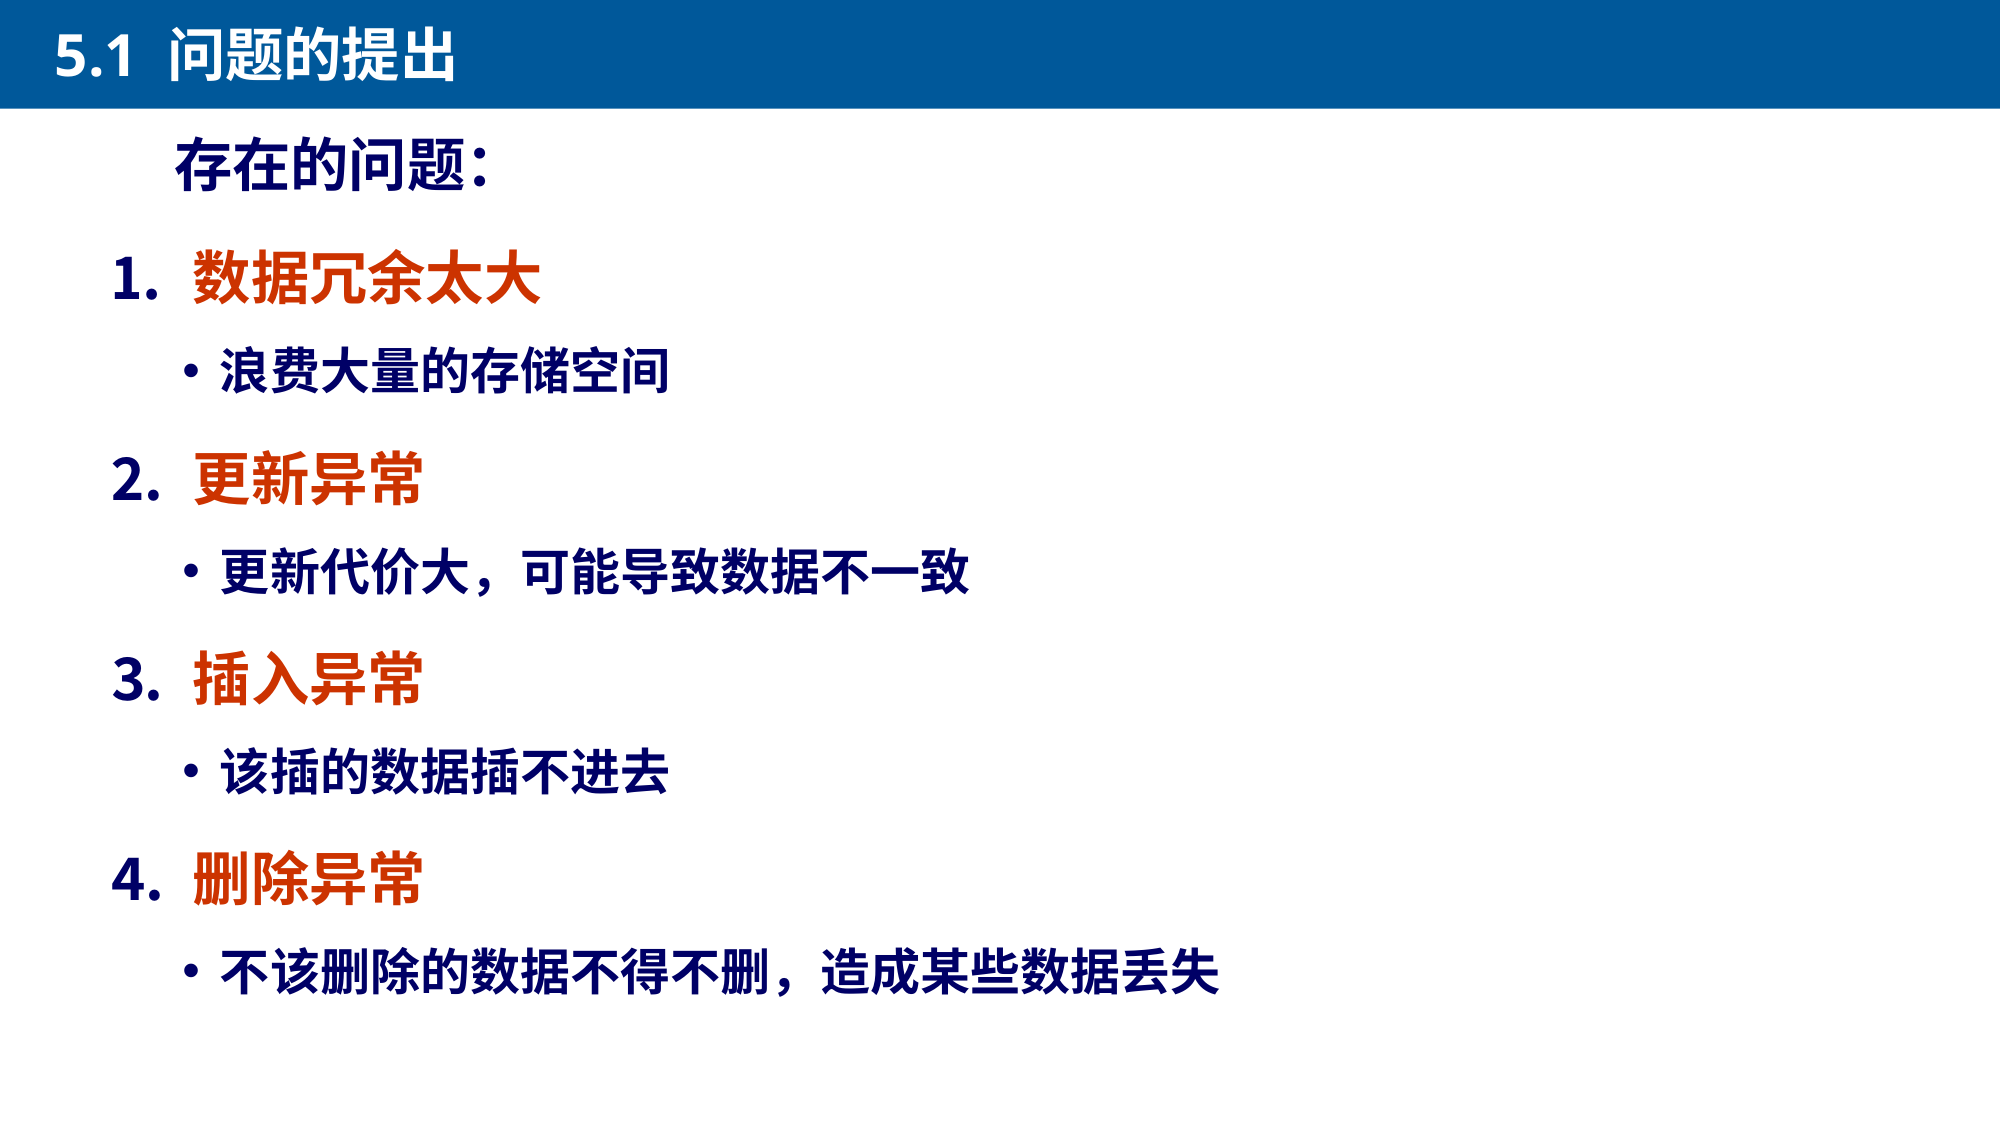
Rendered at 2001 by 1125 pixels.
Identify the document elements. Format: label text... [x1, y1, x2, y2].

text_box 存在的问题： [103, 121, 1417, 222]
text_box ⒈ 数据冗余太大 浪费大量的存储空间 ⒉ 更新异常 更新代价大，可能导致数据不一致 ⒊ 插入异常 该插的数据插不进去 ⒋ 删除异常 不该删除的数据不得不删，造成某些数据丢失 [92, 213, 1454, 964]
text_box 5.1 问题的提出 [40, 10, 870, 96]
text_box [0, 0, 2000, 109]
